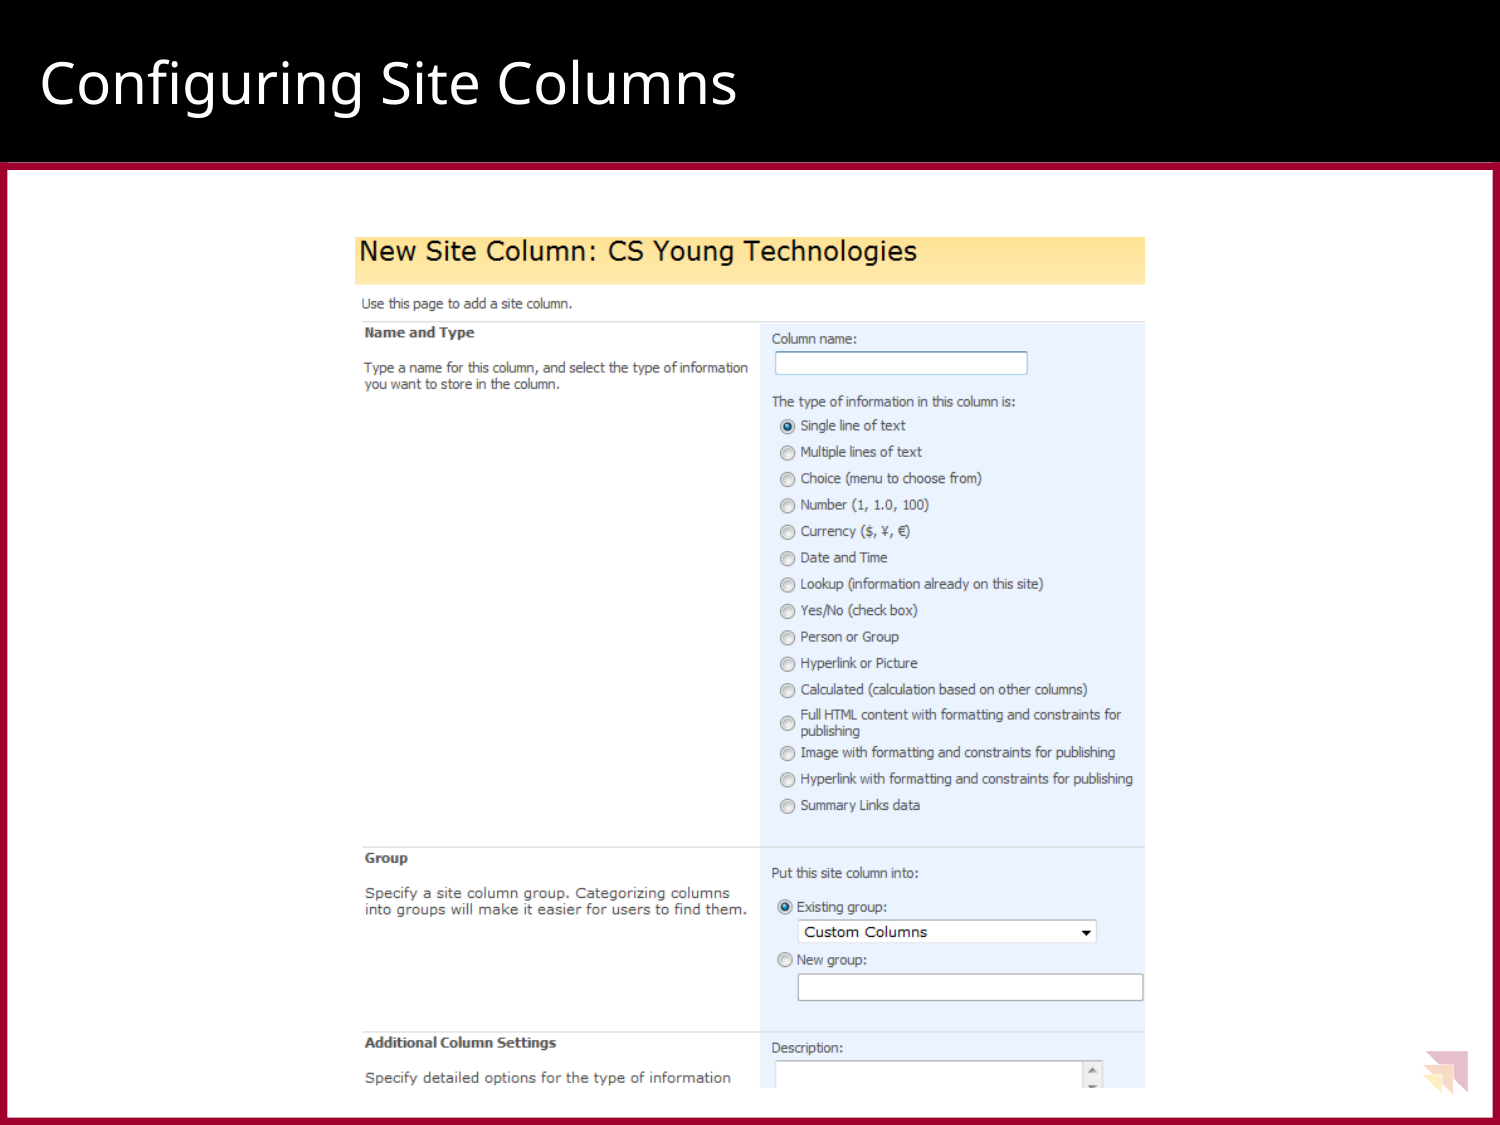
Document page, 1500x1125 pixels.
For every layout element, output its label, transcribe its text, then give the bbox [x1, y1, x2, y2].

title Configuring Site Columns [24, 12, 1438, 150]
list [355, 237, 1145, 1088]
